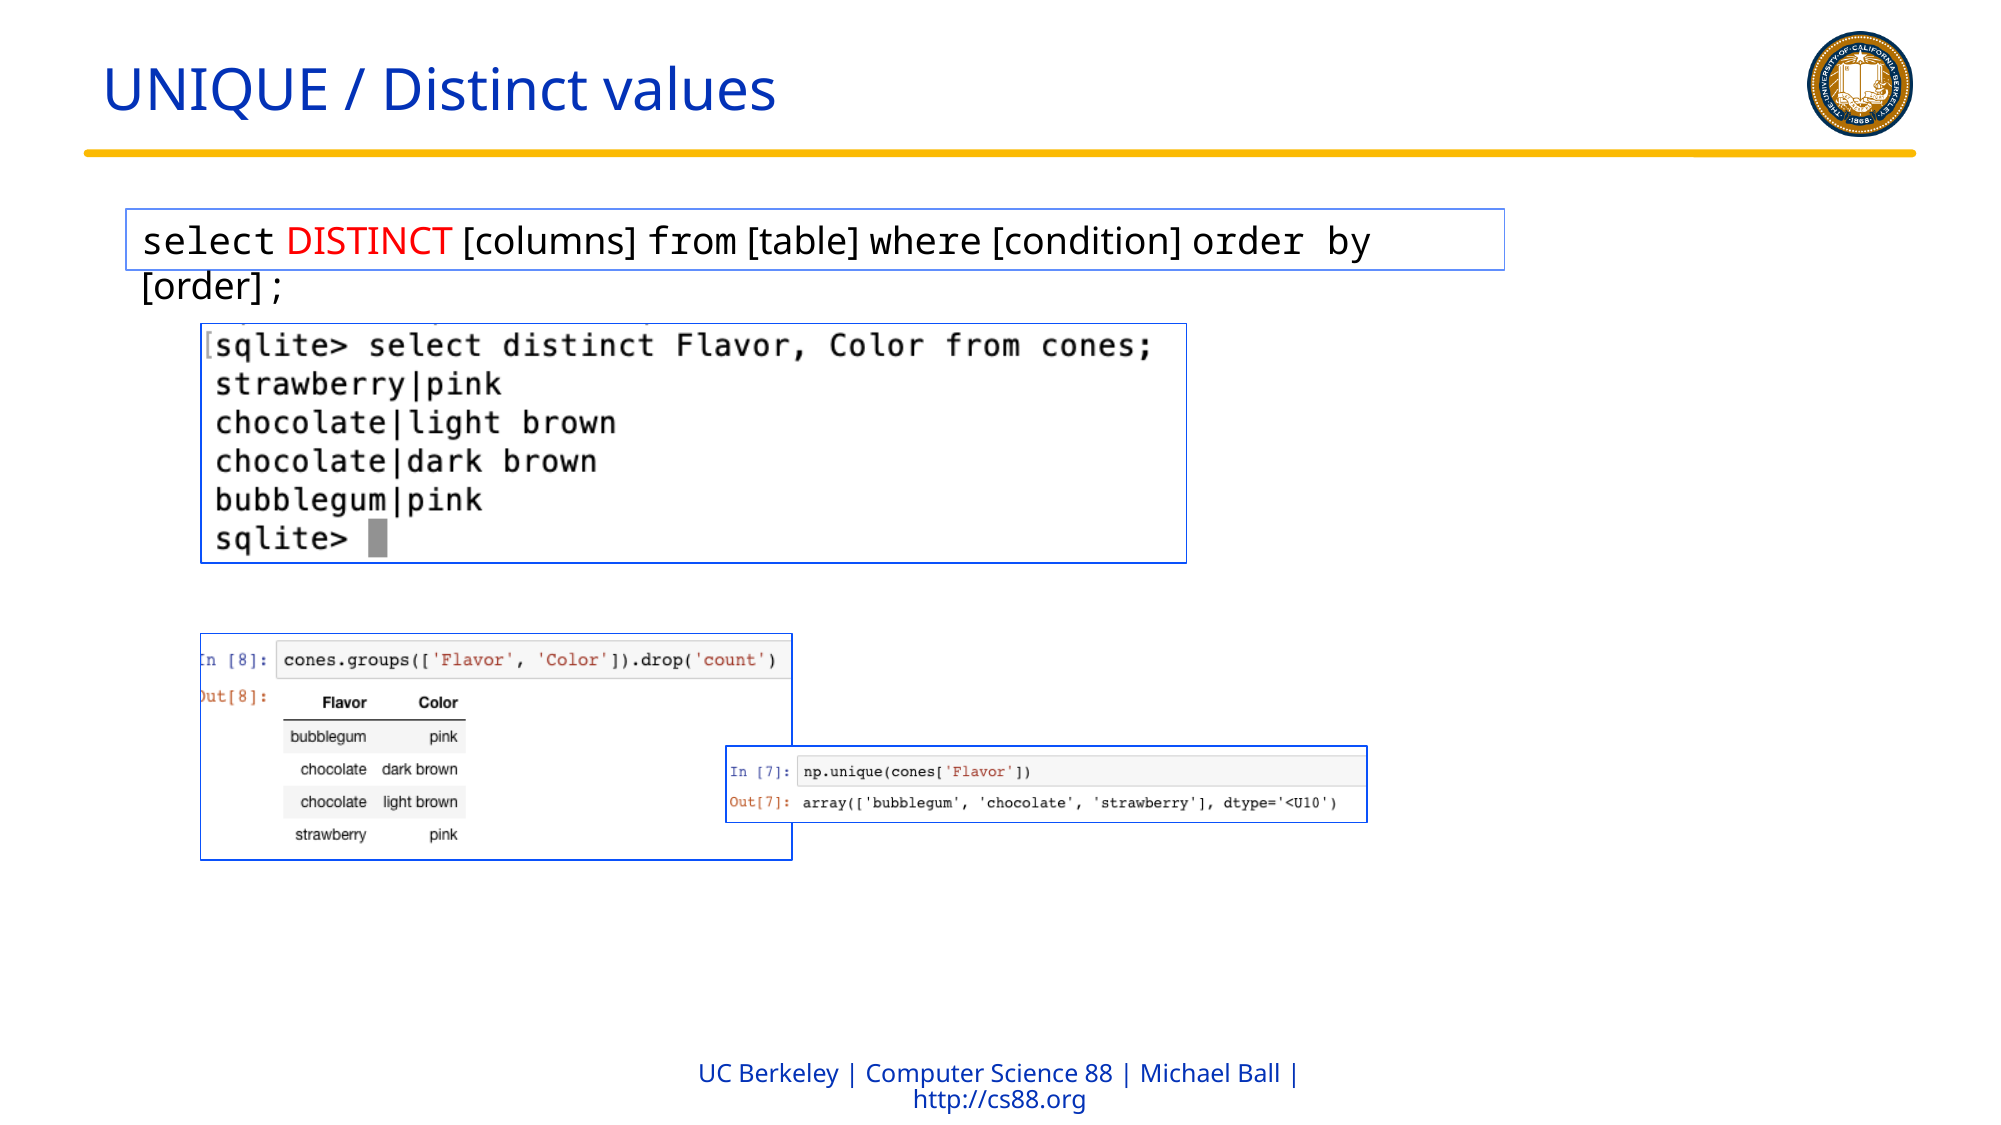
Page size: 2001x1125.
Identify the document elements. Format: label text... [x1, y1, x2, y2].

text_box select DISTINCT [columns] from [table] where [condition] order by [order] ; [126, 209, 1505, 270]
picture [1807, 31, 1913, 137]
title UNIQUE / Distinct values [87, 43, 1350, 141]
picture [201, 633, 1367, 860]
picture [201, 323, 1186, 563]
